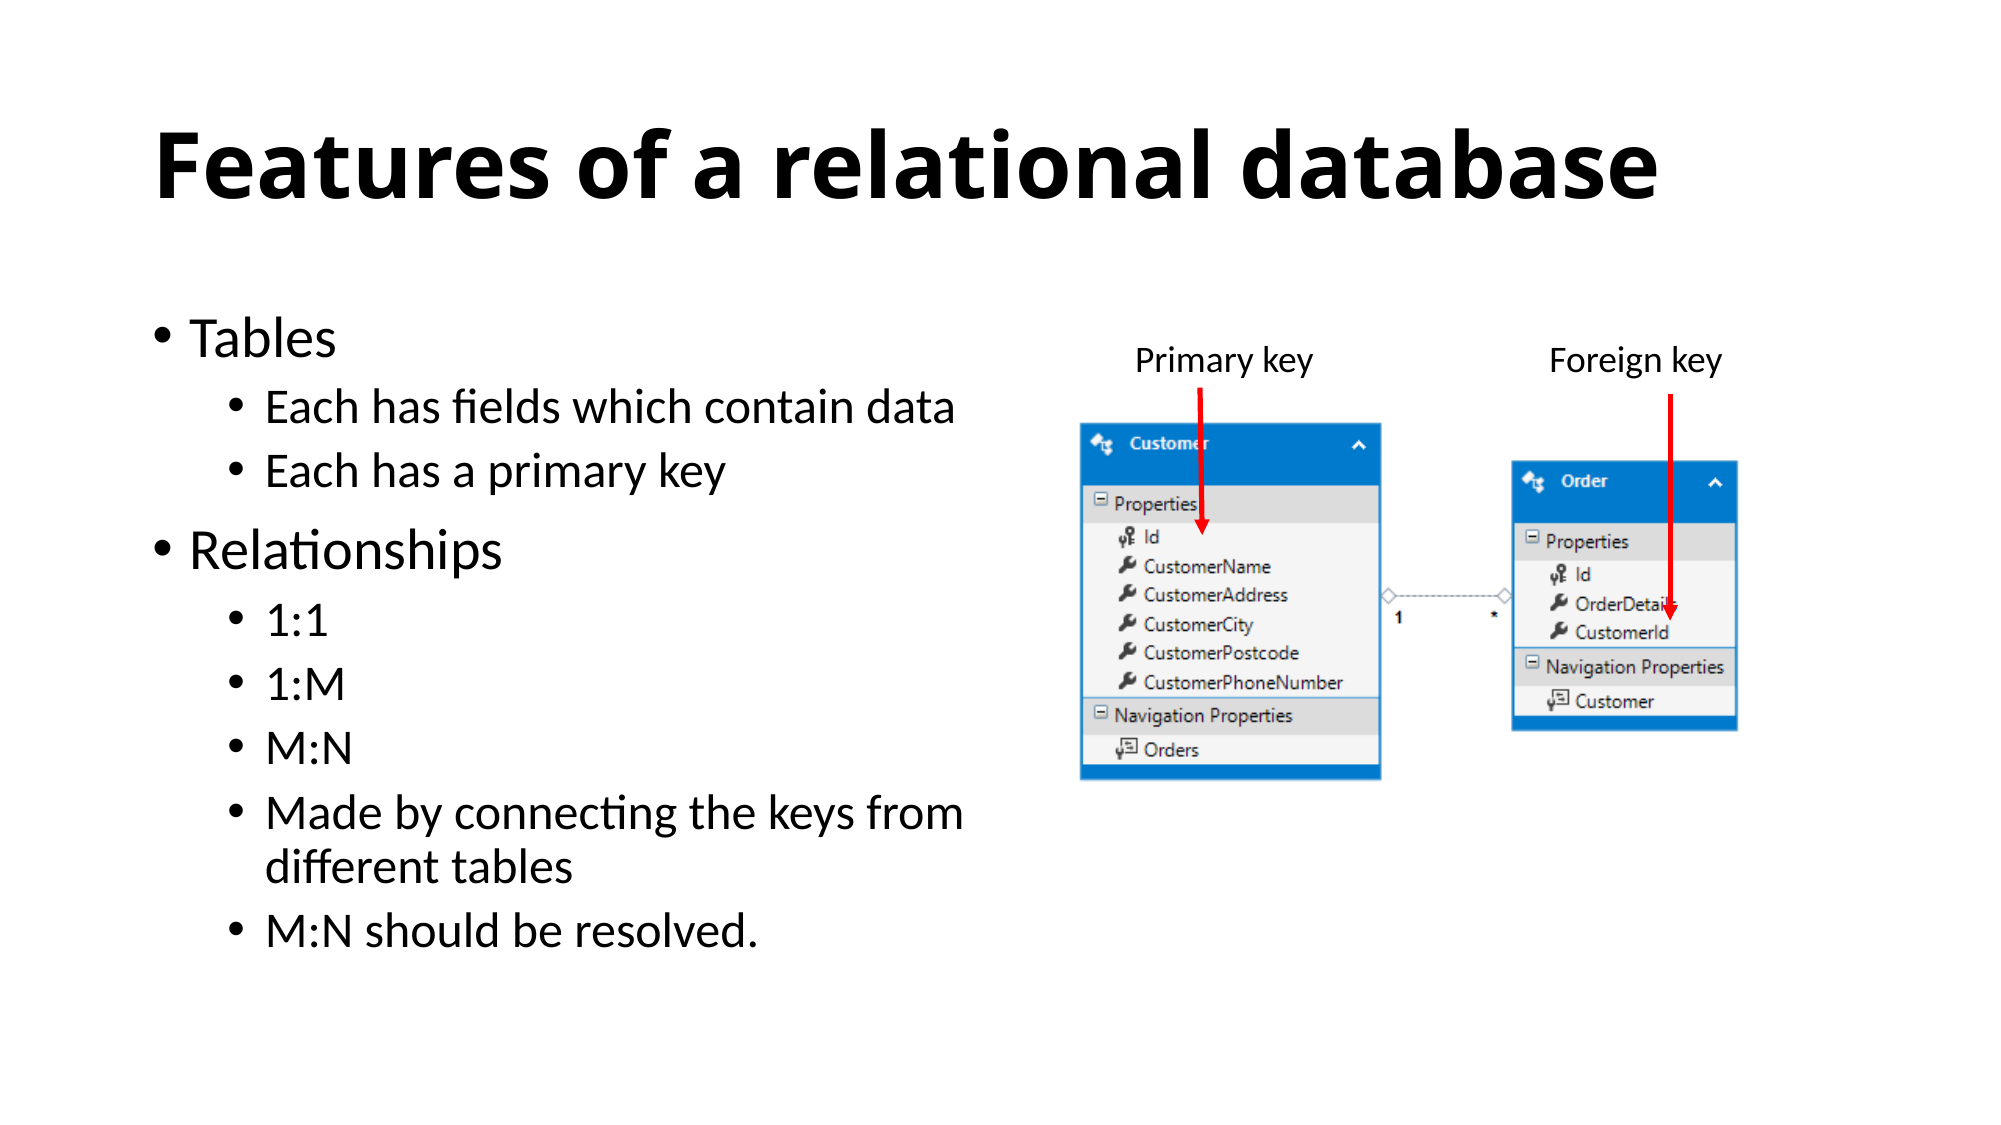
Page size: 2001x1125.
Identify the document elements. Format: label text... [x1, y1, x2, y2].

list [1051, 387, 1793, 854]
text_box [1199, 387, 1203, 536]
text_box Primary key [1120, 327, 1329, 387]
text_box Foreign key [1534, 327, 1738, 387]
title Features of a relational database [137, 59, 1863, 278]
list Tables Each has fields which contain data Each has a primary key Relationships 1:1 1:M M:N Made by connecting the keys from different tables M:N should be resolved. [137, 299, 988, 1014]
